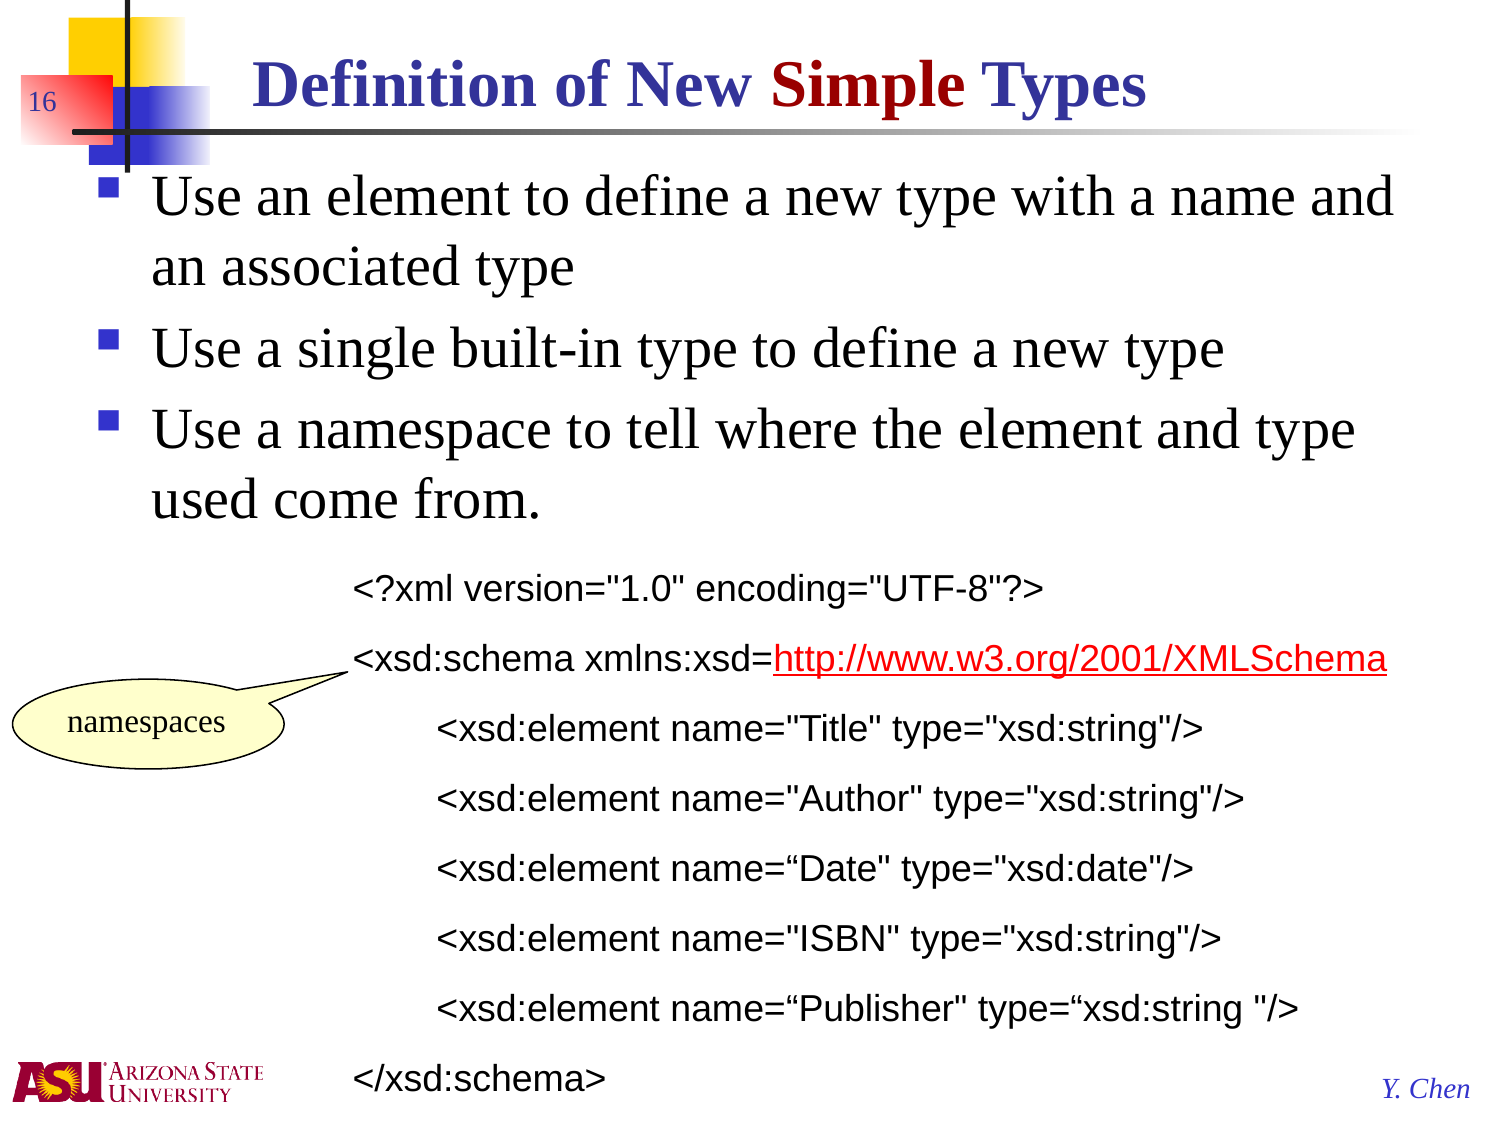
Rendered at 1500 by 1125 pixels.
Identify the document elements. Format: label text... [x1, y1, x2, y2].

picture [12, 1062, 263, 1102]
text_box namespaces [12, 671, 348, 769]
title Definition of New Simple Types [237, 24, 1488, 128]
slide_number 16 [12, 49, 138, 126]
text_box Use an element to define a new type with a name and an associated type Use a single built-in type to define a new type Use a namespace to tell where the element and type used come from. [80, 149, 1463, 557]
list <?xml version="1.0" encoding="UTF-8"?> <xsd:schema xmlns:xsd=http://www.w3.org/2001/XMLSchema <xsd:element name="Title" type="xsd:string"/> <xsd:element name="Author" type="xsd:string"/> <xsd:element name=“Date" type="xsd:date"/> <xsd:element name="ISBN" type="xsd:string"/> <xsd:element name=“Publisher" type=“xsd:string "/> </xsd:schema> [337, 557, 1463, 1125]
